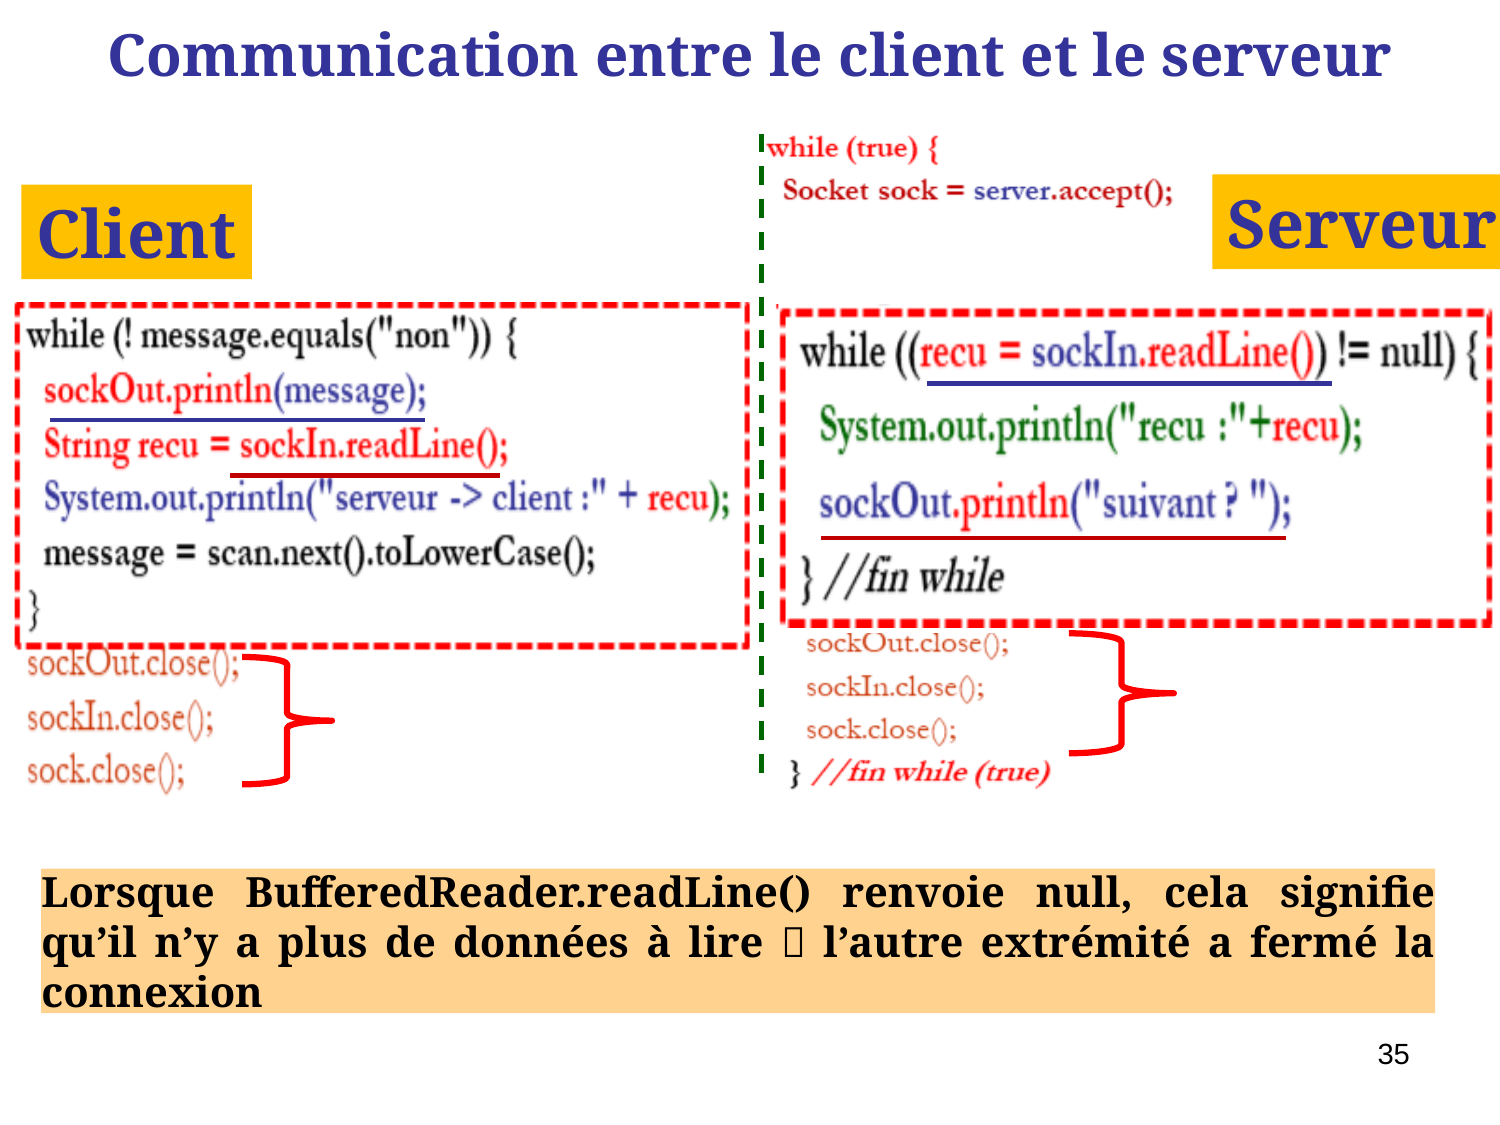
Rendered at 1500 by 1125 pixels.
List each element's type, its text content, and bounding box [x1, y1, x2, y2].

picture [785, 633, 1058, 795]
slide_number 35 [1074, 1027, 1426, 1107]
text_box Client [21, 184, 252, 280]
picture [773, 303, 1500, 628]
text_box Serveur [1212, 174, 1500, 270]
text_box [1068, 635, 1174, 754]
picture [762, 133, 1183, 214]
title Communication entre le client et le serveur [75, 19, 1425, 88]
text_box Lorsque BufferedReader.readLine() renvoie null, cela signifie qu’il n’y a plus de données à lire  l’autre extrémité a fermé la connexion [41, 868, 1436, 1014]
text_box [10, 302, 762, 799]
